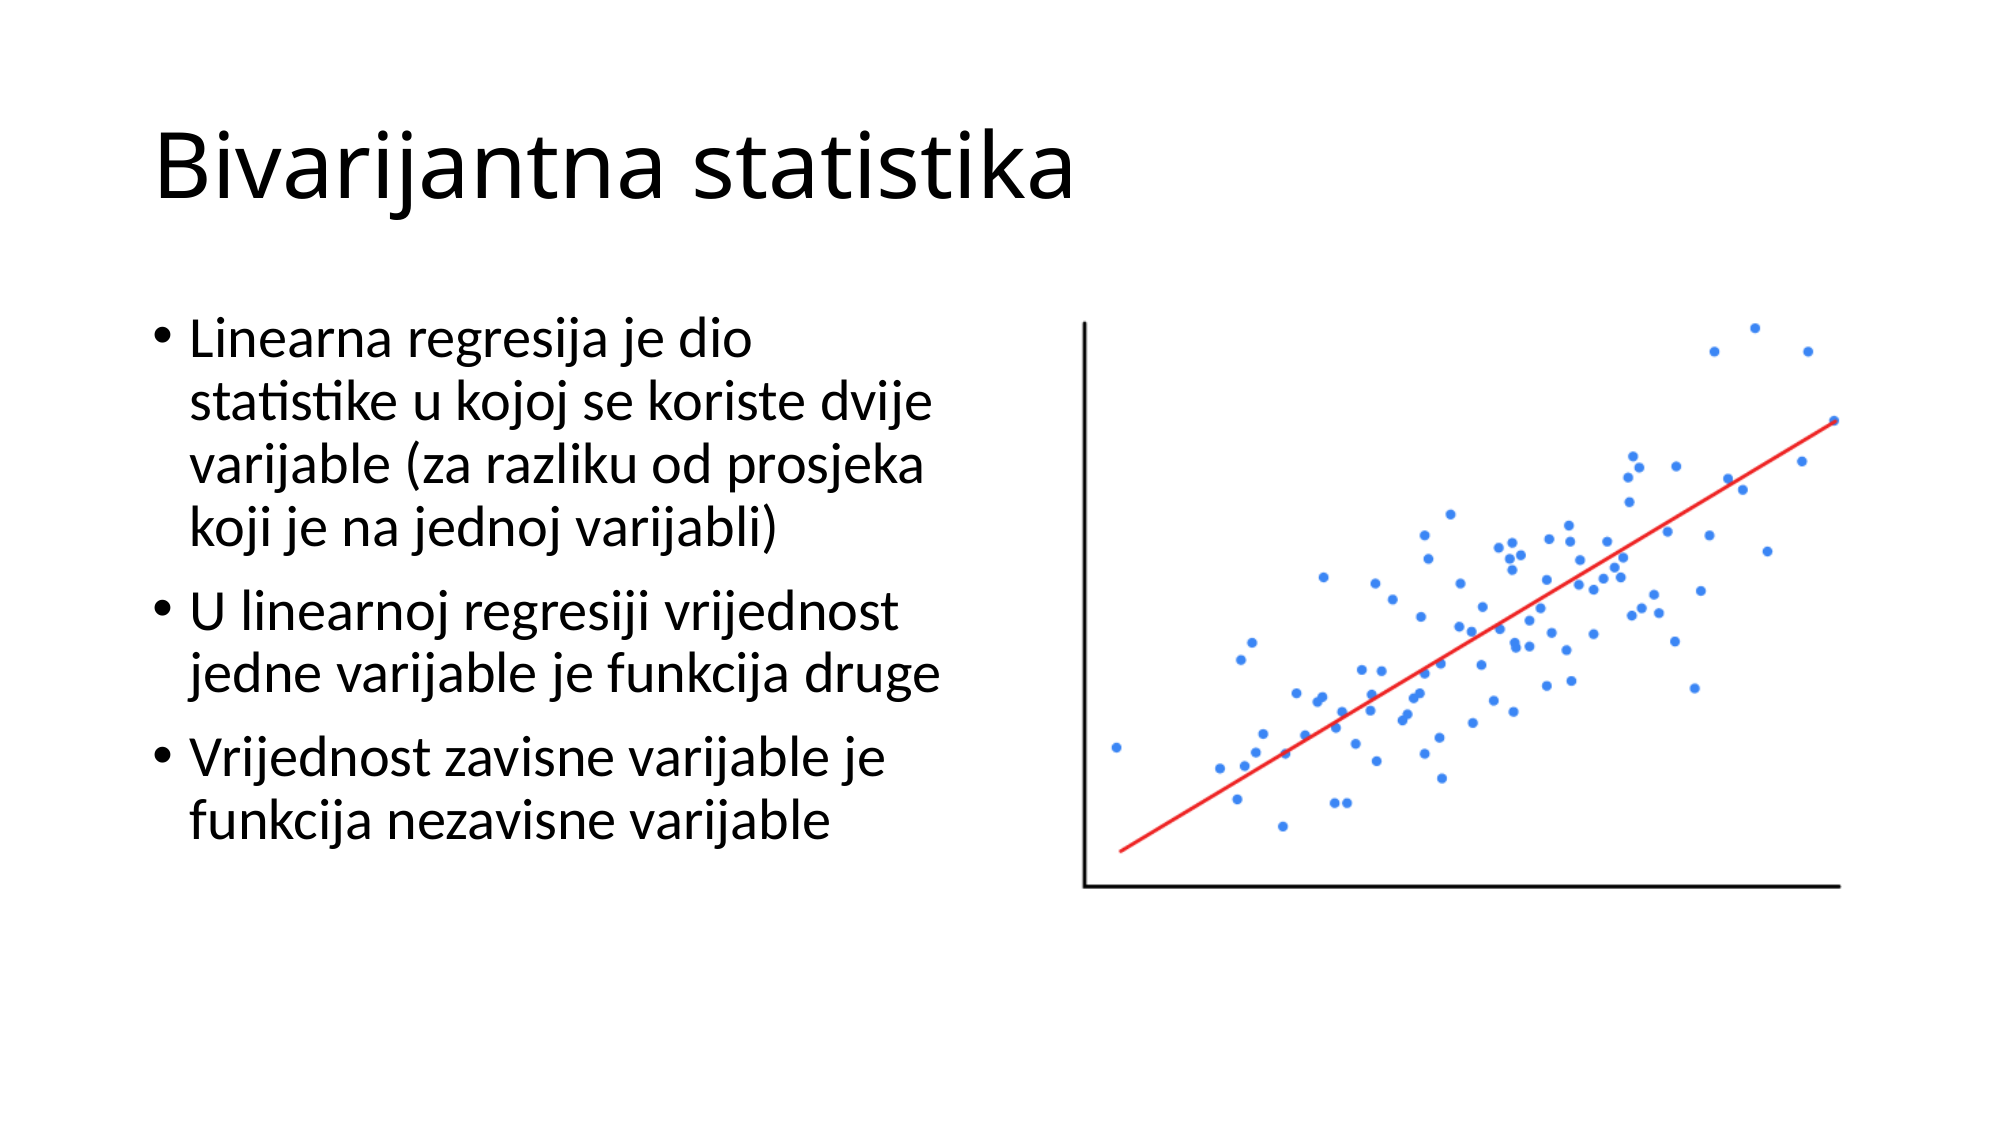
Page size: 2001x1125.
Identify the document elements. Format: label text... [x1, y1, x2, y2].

picture [999, 299, 1925, 912]
list Linearna regresija je dio statistike u kojoj se koriste dvije varijable (za razliku od prosjeka koji je na jednoj varijabli) U linearnoj regresiji vrijednost jedne varijable je funkcija druge Vrijednost zavisne varijable je funkcija nezavisne varijable [137, 299, 988, 1014]
title Bivarijantna statistika [137, 59, 1863, 278]
